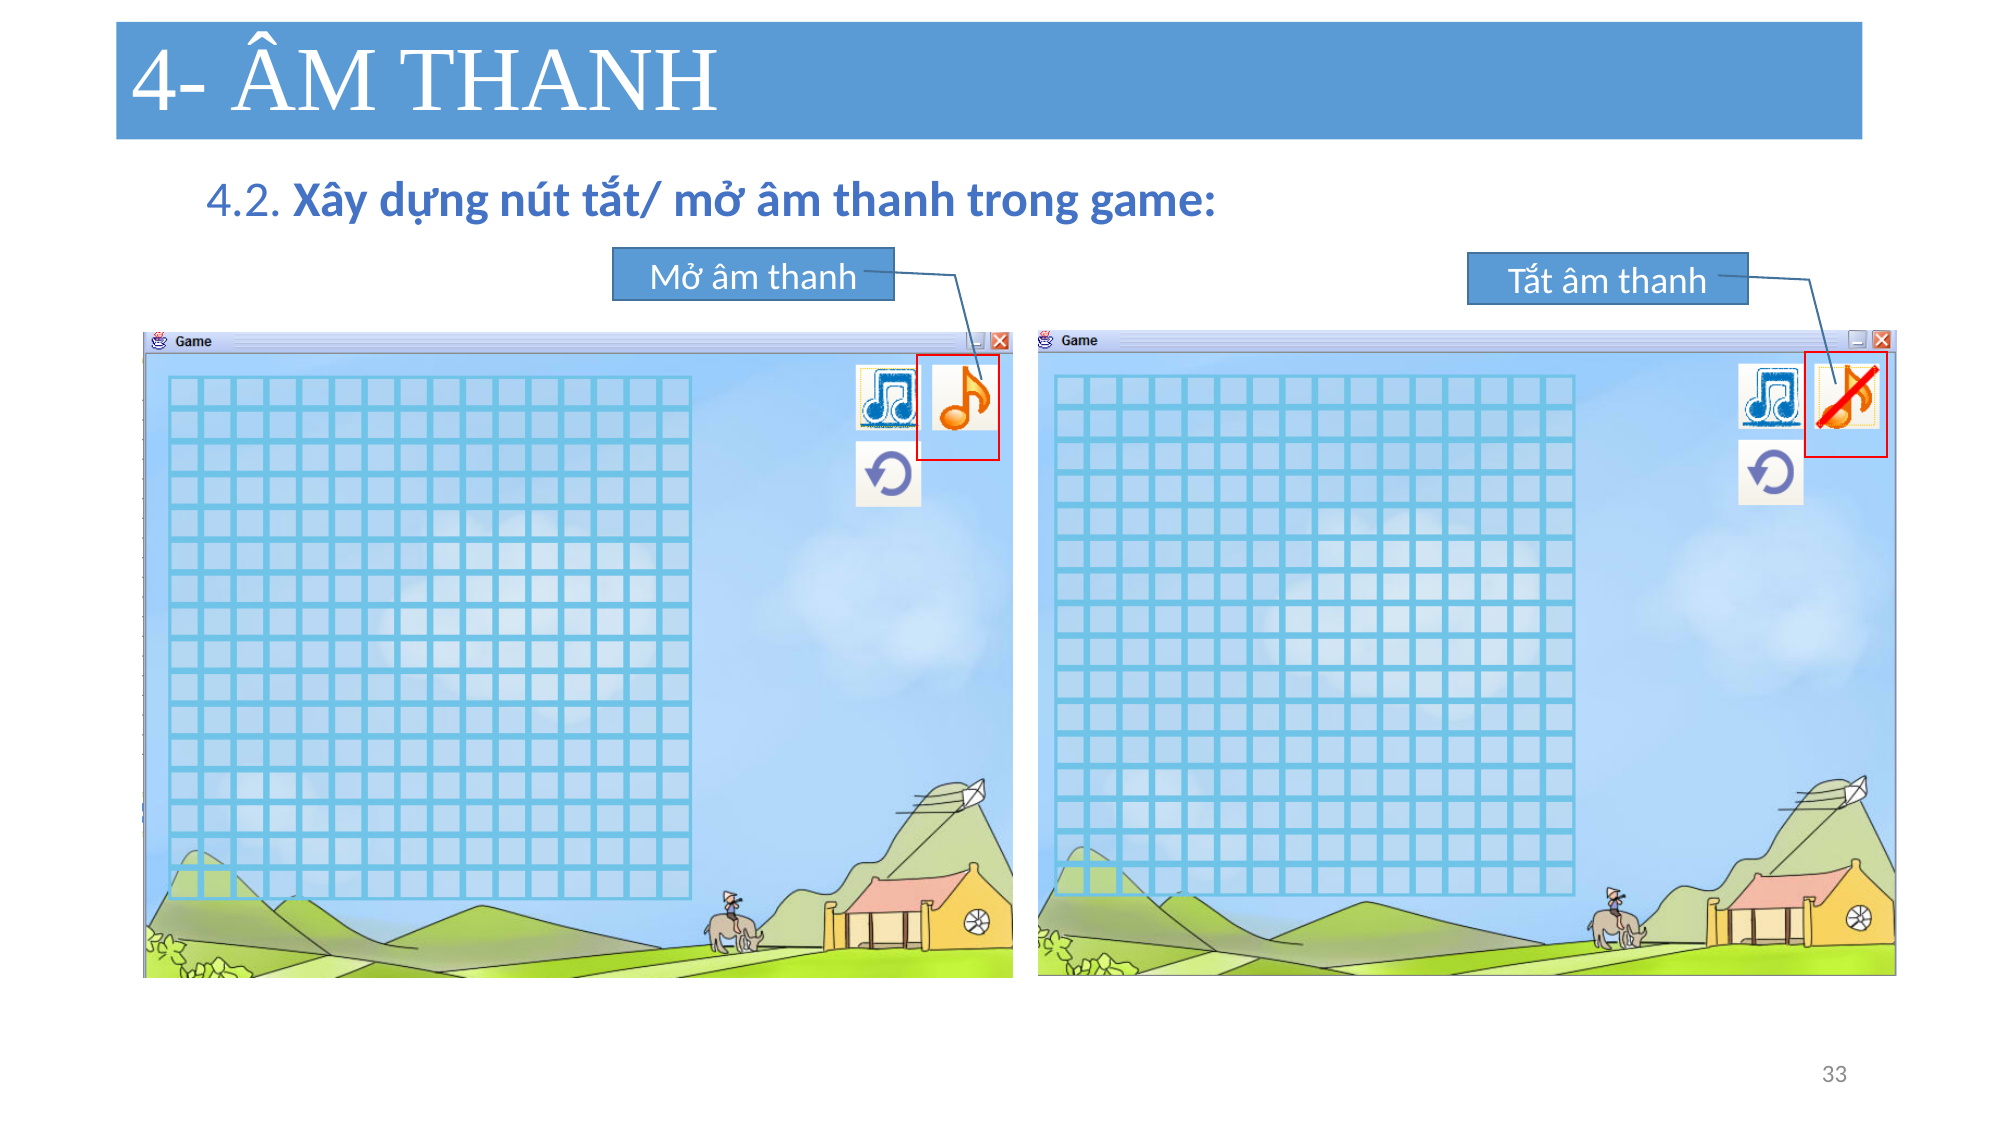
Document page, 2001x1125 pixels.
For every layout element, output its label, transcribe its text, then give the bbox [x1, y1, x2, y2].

text_box Tắt âm thanh [1467, 252, 1824, 330]
title 4- ÂM THANH [116, 21, 1863, 140]
slide_number 33 [1412, 1042, 1863, 1103]
picture [1038, 330, 1897, 976]
picture [141, 332, 1013, 978]
text_box Mở âm thanh [612, 247, 971, 332]
list 4.2. Xây dựng nút tắt/ mở âm thanh trong game: [116, 165, 1842, 1012]
